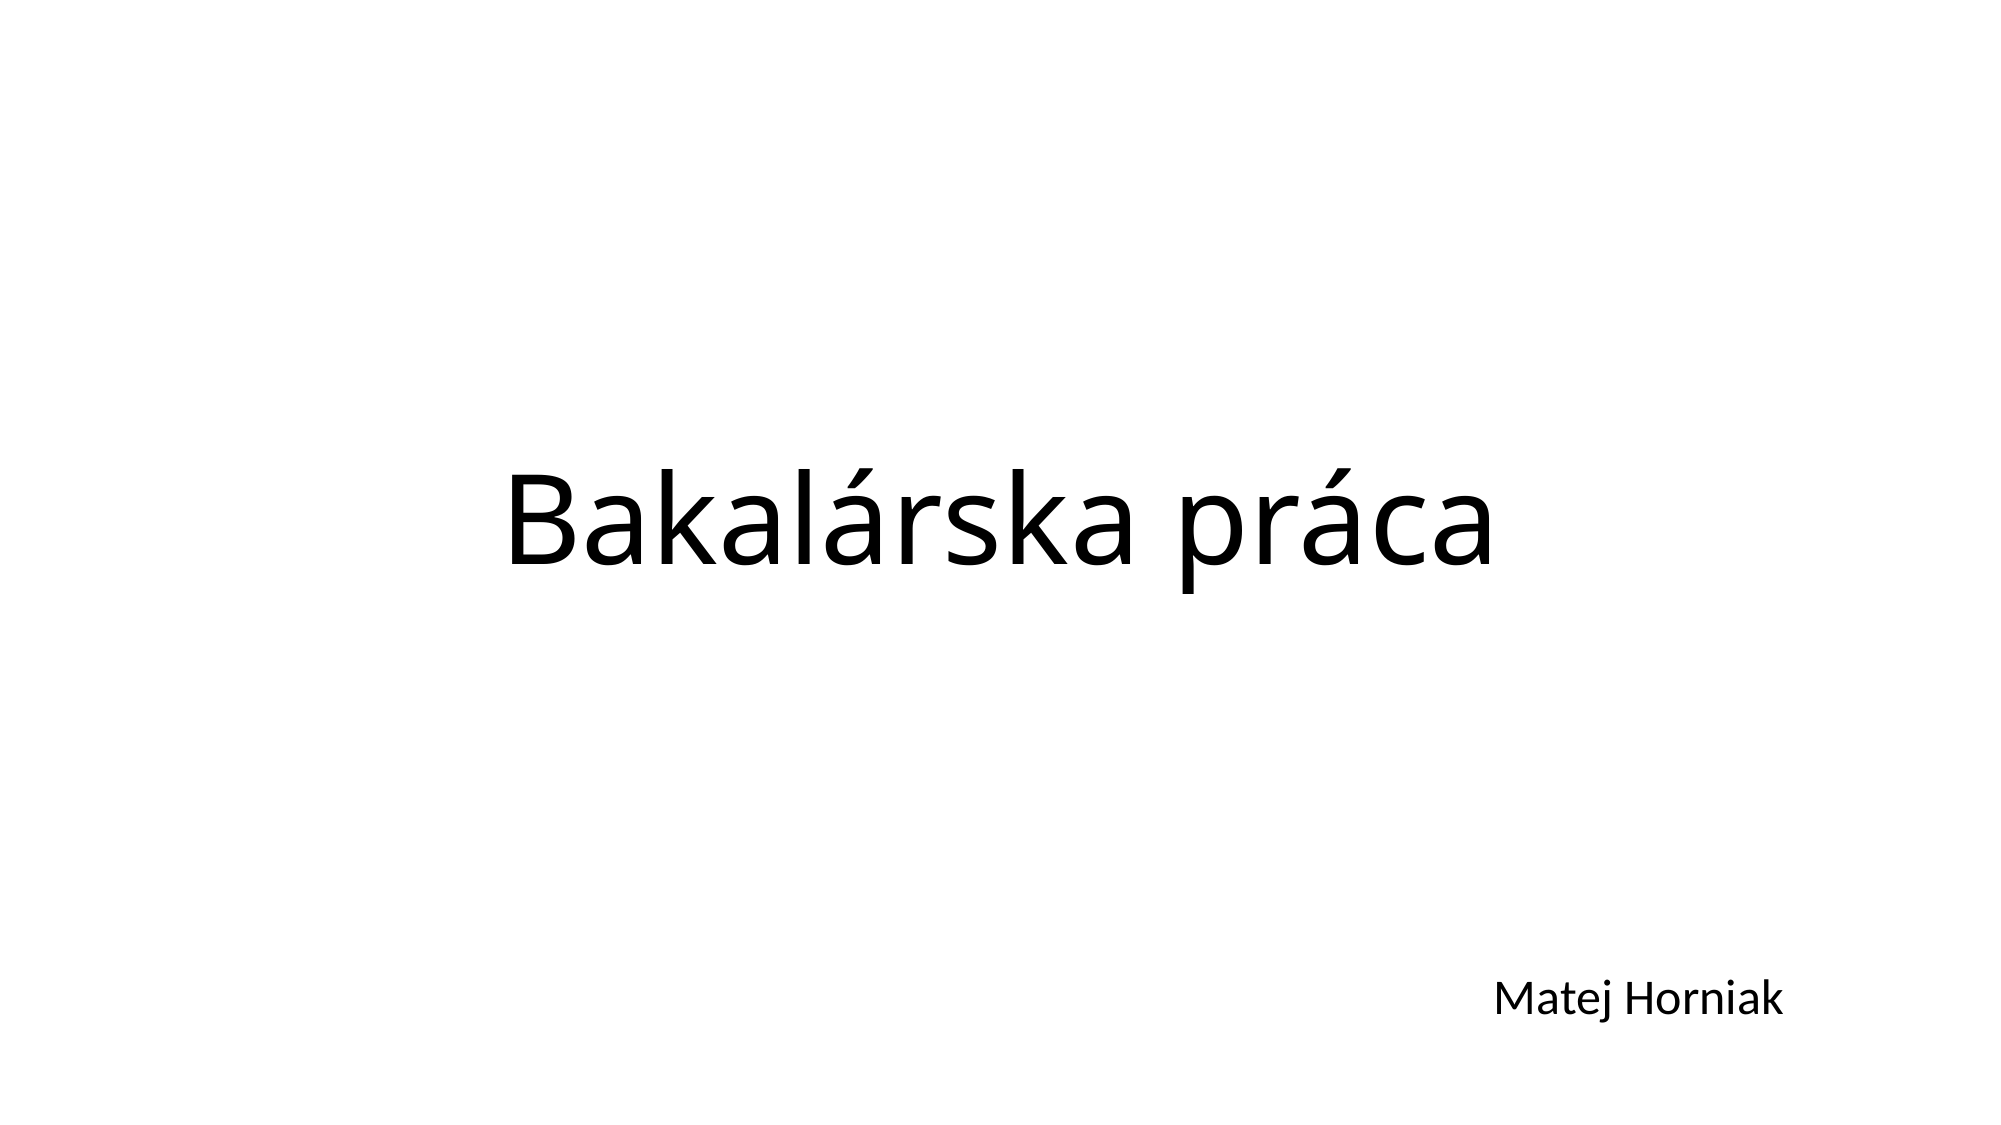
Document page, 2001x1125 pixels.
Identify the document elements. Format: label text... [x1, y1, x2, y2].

title Bakalárska práca [68, 162, 1932, 612]
subtitle Matej Horniak [1278, 951, 2000, 1125]
